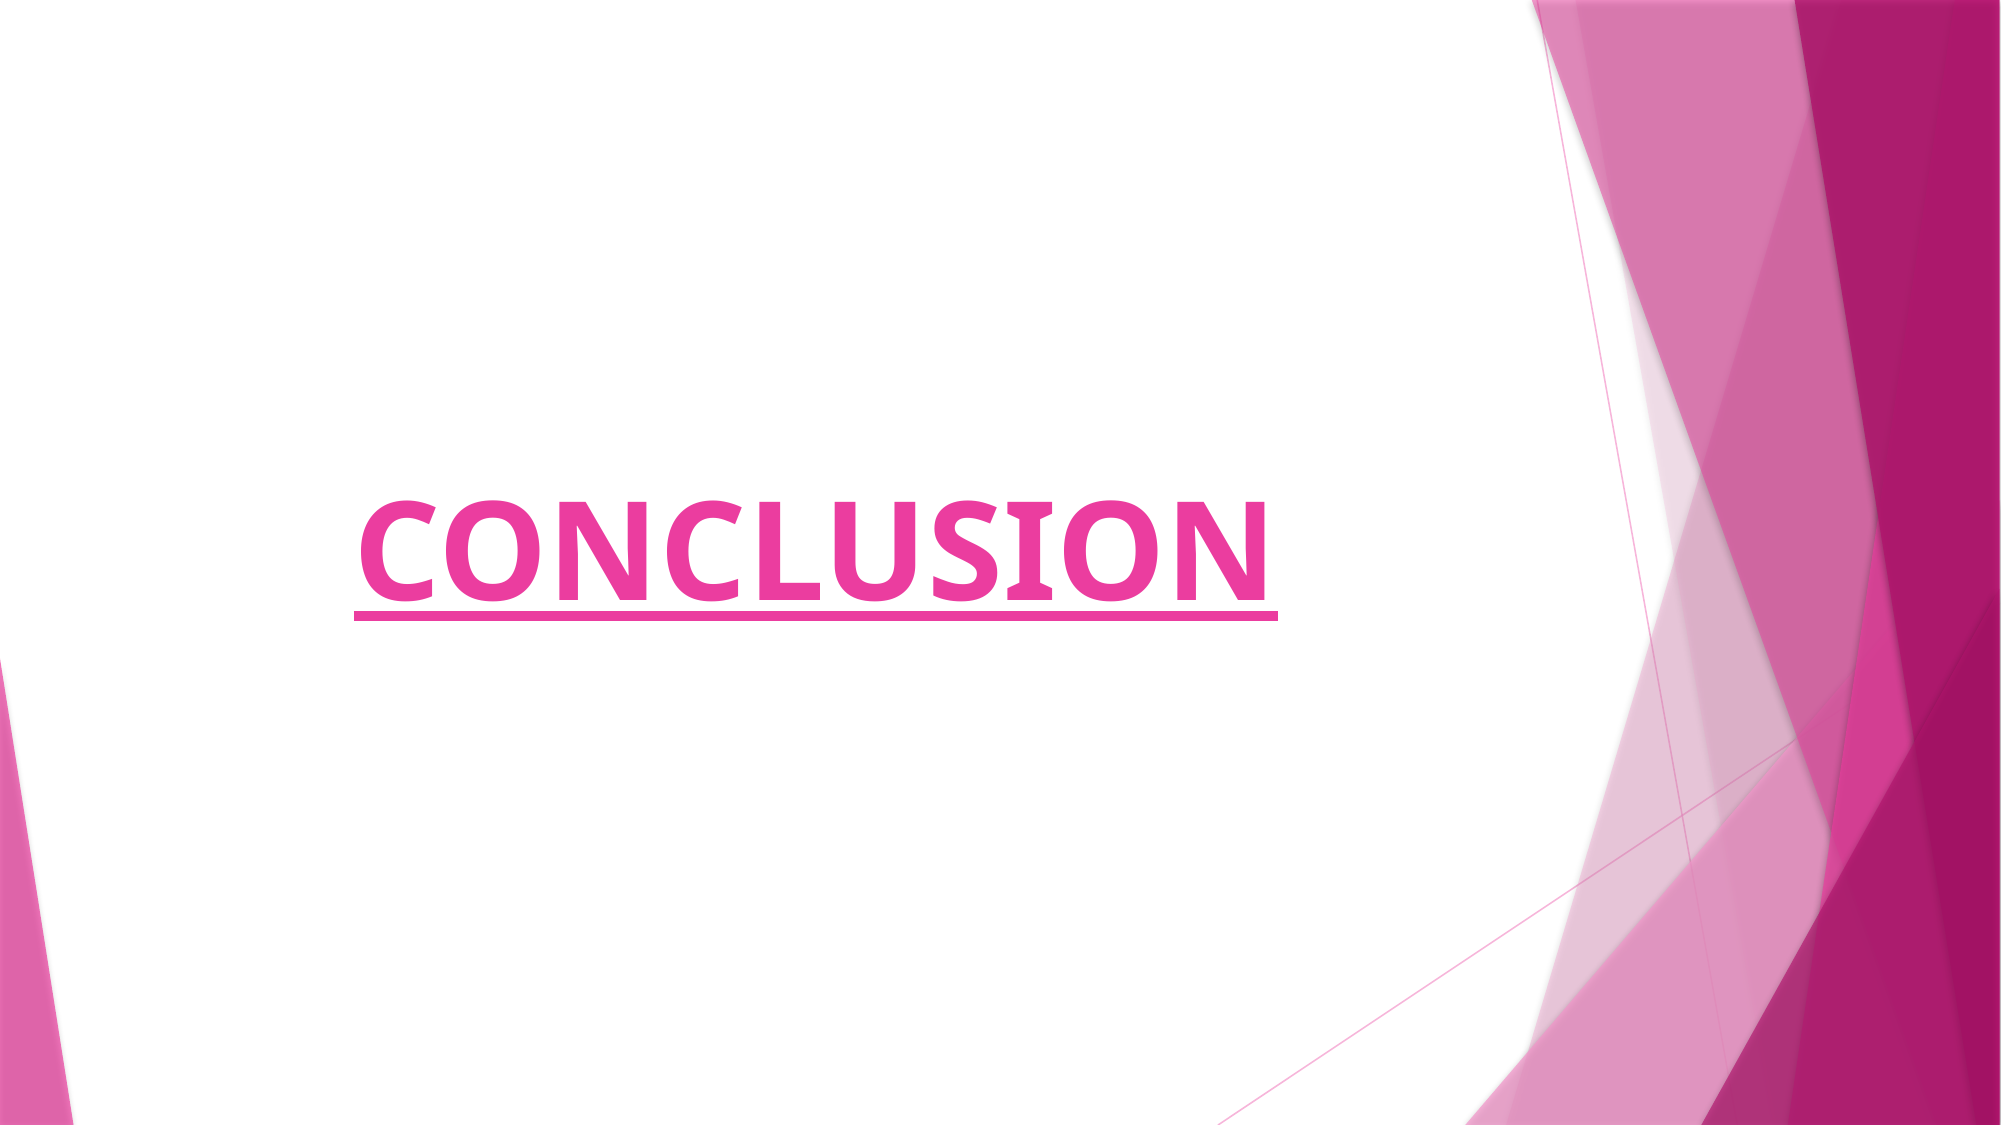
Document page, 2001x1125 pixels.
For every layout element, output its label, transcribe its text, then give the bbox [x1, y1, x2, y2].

title CONCLUSION [111, 443, 1522, 636]
